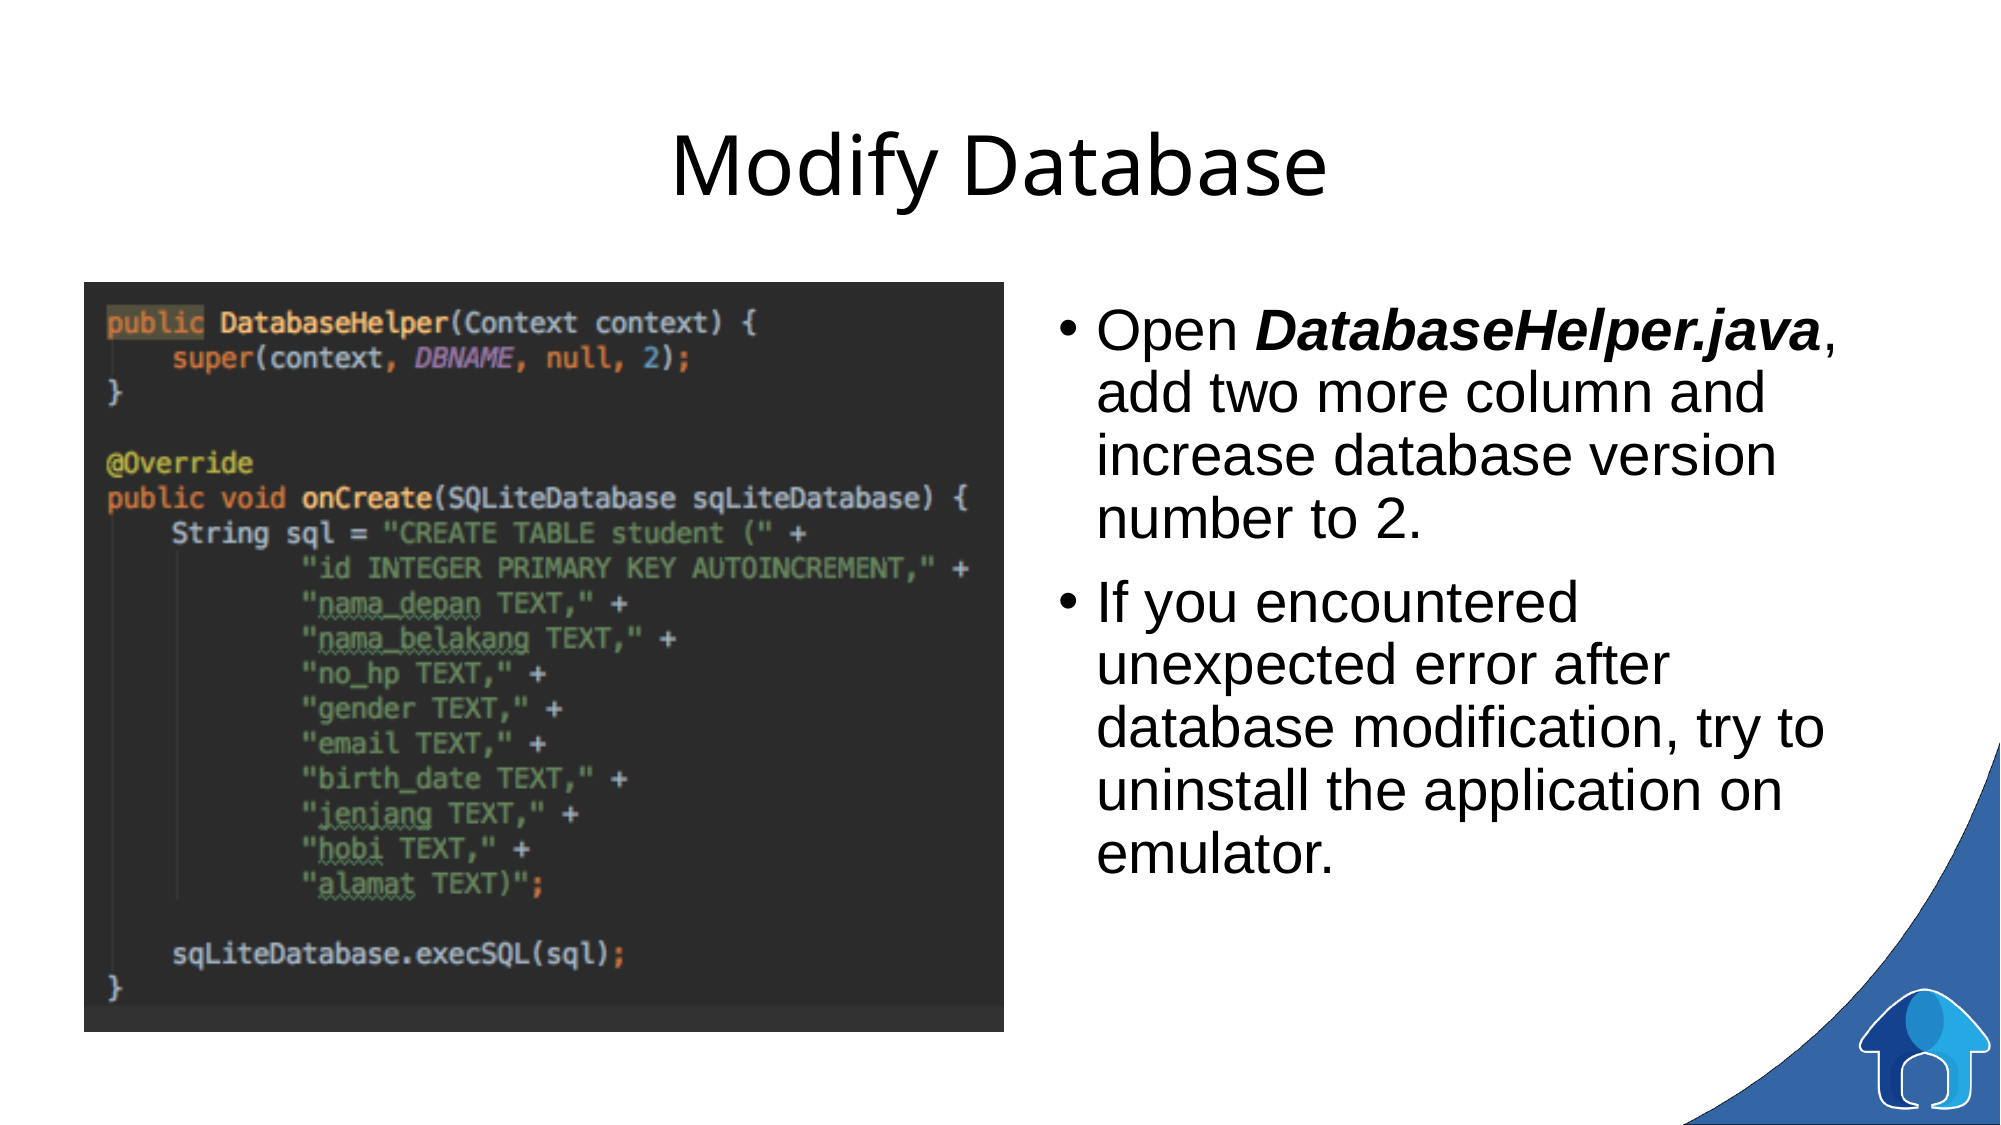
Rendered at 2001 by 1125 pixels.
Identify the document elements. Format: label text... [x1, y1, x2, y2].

picture [1683, 723, 2000, 1125]
list Open DatabaseHelper.java, add two more column and increase database version number to 2. If you encountered unexpected error after database modification, try to uninstall the application on emulator. [1043, 292, 1897, 1033]
title Modify Database [137, 59, 1863, 278]
picture [84, 282, 1004, 1032]
